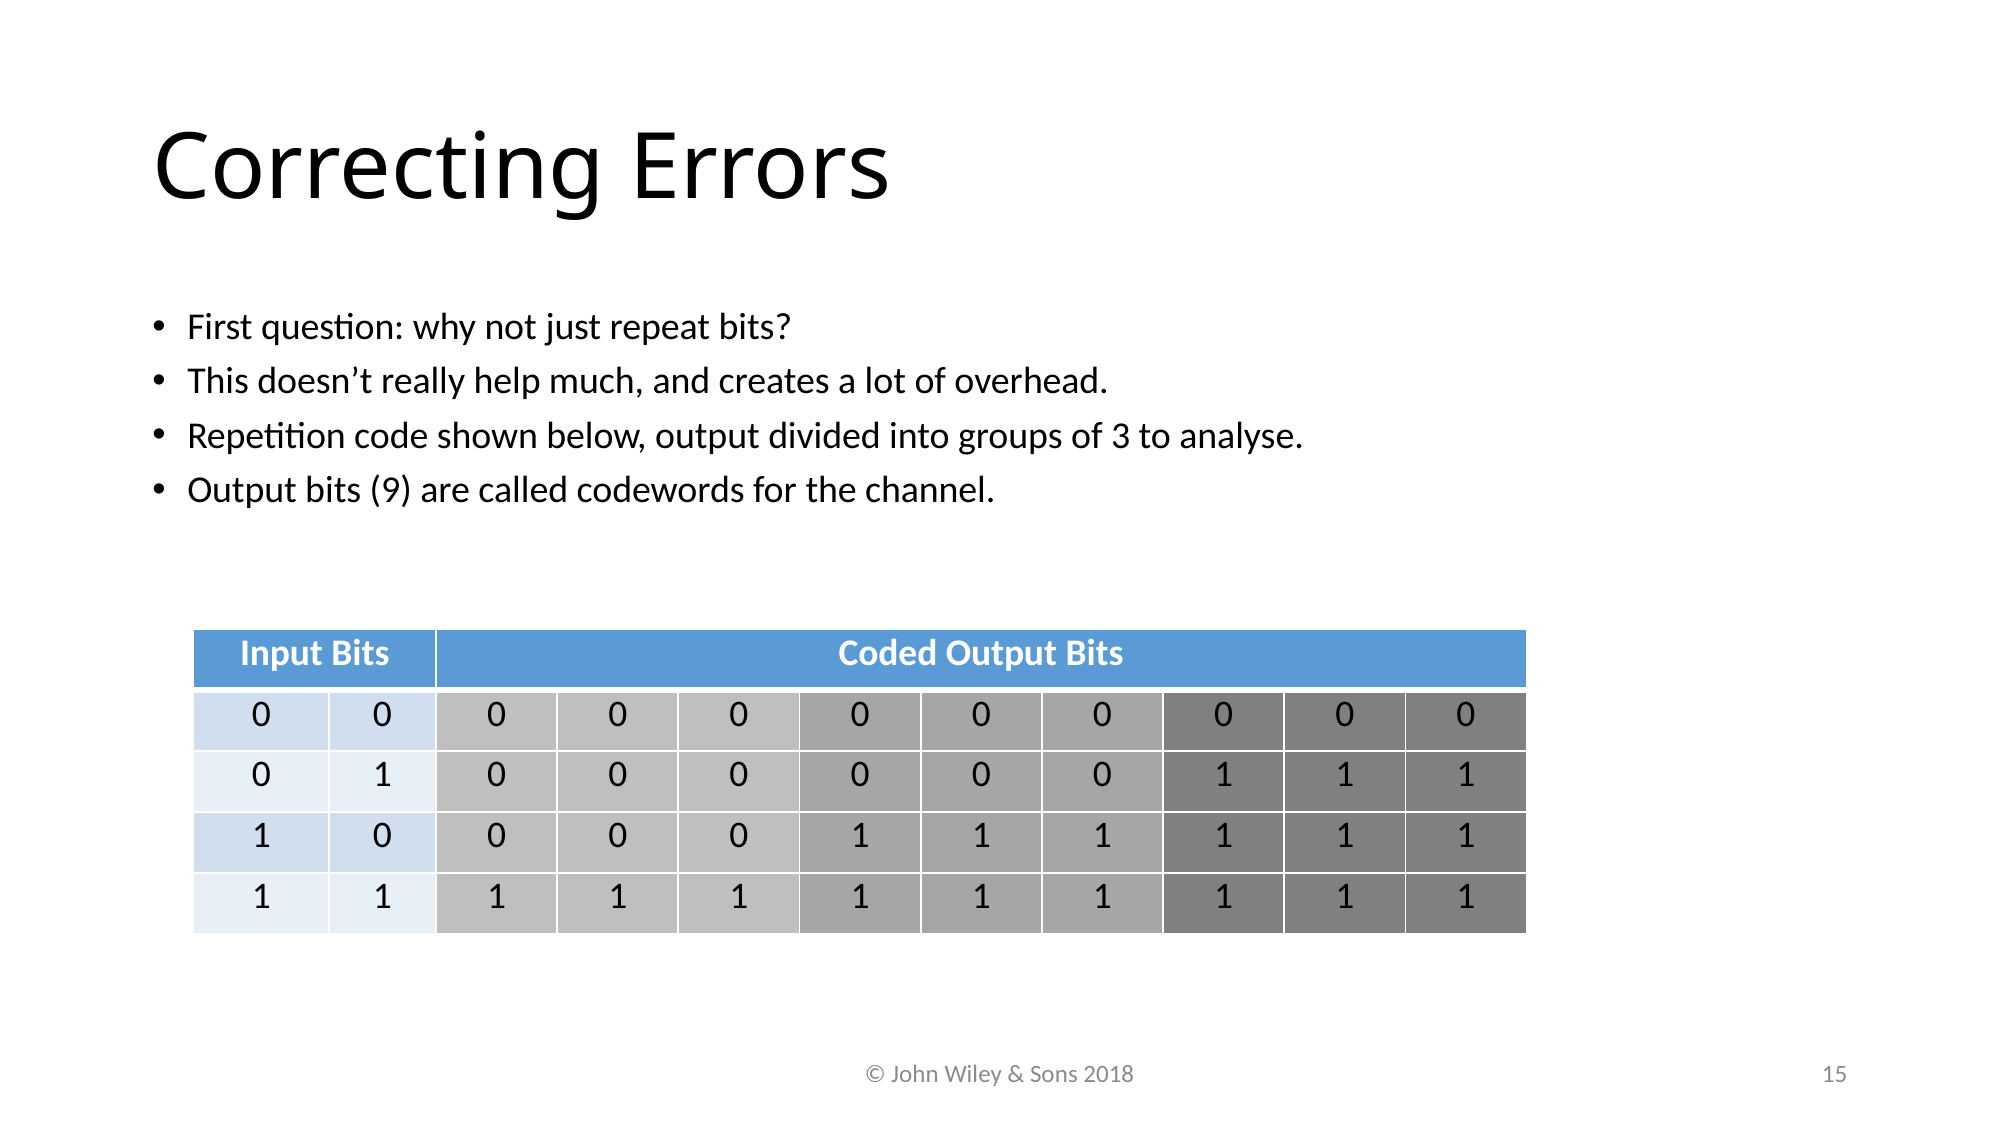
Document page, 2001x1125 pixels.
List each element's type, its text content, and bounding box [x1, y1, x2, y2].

table_cell 0 [800, 693, 920, 750]
table_cell 0 [558, 693, 677, 750]
list First question: why not just repeat bits? This doesn’t really help much, and creates a lot of overhead. Repetition code shown below, output divided into groups of 3 to analyse. Output bits (9) are called codewords for the channel. [137, 299, 1833, 521]
table_cell 1 [1043, 813, 1162, 872]
table_cell 1 [922, 874, 1041, 933]
title Correcting Errors [137, 59, 1863, 278]
table_cell 0 [1043, 752, 1162, 811]
table_cell 1 [330, 874, 435, 933]
table_cell 1 [1285, 752, 1405, 811]
table_cell 1 [1164, 752, 1283, 811]
table_cell 0 [1406, 693, 1526, 750]
table_cell 1 [800, 874, 920, 933]
table_cell 1 [1285, 813, 1405, 872]
table_cell 0 [194, 752, 328, 811]
table_header Coded Output Bits [437, 630, 1526, 687]
table_cell 1 [1406, 813, 1526, 872]
slide_number 15 [1412, 1042, 1863, 1103]
table_cell 0 [330, 813, 435, 872]
table_cell 1 [1164, 813, 1283, 872]
table_cell 1 [1406, 752, 1526, 811]
table_cell 0 [679, 813, 799, 872]
footer © John Wiley & Sons 2018 [662, 1042, 1338, 1103]
table_cell 0 [558, 752, 677, 811]
table_cell 1 [194, 874, 328, 933]
table_cell 0 [330, 693, 435, 750]
table_cell 1 [1406, 874, 1526, 933]
table_cell 1 [558, 874, 677, 933]
table_cell 0 [922, 752, 1041, 811]
table_cell 1 [922, 813, 1041, 872]
table_cell 1 [1164, 874, 1283, 933]
table_cell 1 [330, 752, 435, 811]
table_cell 1 [1043, 874, 1162, 933]
table_cell 0 [437, 752, 556, 811]
table_cell 1 [800, 813, 920, 872]
table_cell 1 [1285, 874, 1405, 933]
table_header Input Bits [194, 630, 435, 687]
table_cell 1 [194, 813, 328, 872]
table_cell 0 [679, 693, 799, 750]
table_cell 0 [194, 693, 328, 750]
table_cell 0 [1164, 693, 1283, 750]
table_cell 0 [1285, 693, 1405, 750]
table_cell 0 [679, 752, 799, 811]
table_cell 0 [800, 752, 920, 811]
table_cell 1 [679, 874, 799, 933]
table_cell 1 [437, 874, 556, 933]
table_cell 0 [1043, 693, 1162, 750]
table_cell 0 [922, 693, 1041, 750]
table_cell 0 [437, 693, 556, 750]
table_cell 0 [437, 813, 556, 872]
table_cell 0 [558, 813, 677, 872]
